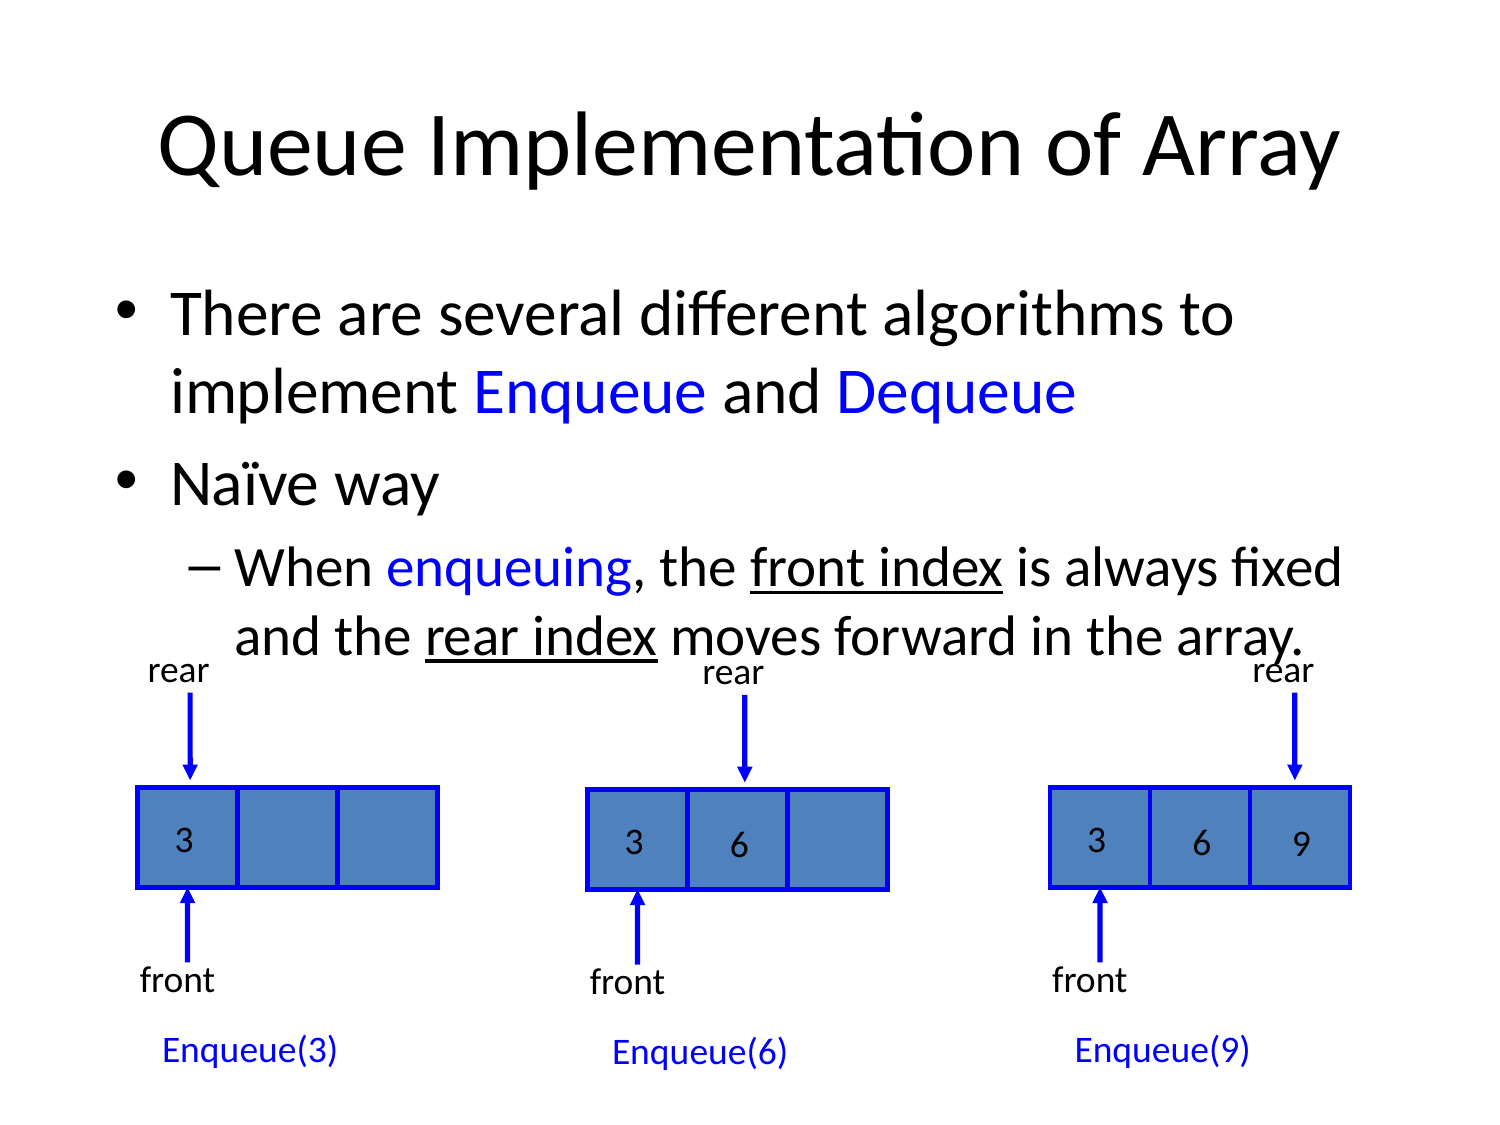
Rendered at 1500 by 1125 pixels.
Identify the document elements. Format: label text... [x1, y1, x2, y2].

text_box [574, 889, 738, 1015]
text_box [1237, 637, 1401, 781]
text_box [1037, 887, 1201, 1013]
text_box 6 [715, 812, 766, 873]
text_box [787, 789, 888, 890]
text_box 3 [159, 807, 210, 867]
text_box 9 [1277, 811, 1328, 872]
text_box [237, 787, 337, 888]
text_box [132, 637, 296, 781]
text_box [137, 790, 237, 885]
list There are several different algorithms to implement Enqueue and Dequeue Naïve way When enqueuing, the front index is always fixed and the rear index moves forward in the array. [99, 262, 1388, 675]
text_box [337, 787, 438, 888]
text_box 3 [1072, 807, 1123, 867]
text_box Enqueue(9) [1059, 1017, 1350, 1077]
text_box 6 [1177, 810, 1228, 871]
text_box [124, 887, 288, 1013]
text_box [587, 789, 687, 888]
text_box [687, 639, 851, 783]
text_box [687, 790, 787, 890]
text_box [1149, 787, 1250, 888]
title Queue Implementation of Array [75, 45, 1425, 233]
text_box Enqueue(6) [597, 1019, 888, 1079]
text_box [1050, 787, 1149, 885]
text_box [1250, 790, 1350, 888]
text_box Enqueue(3) [147, 1017, 438, 1077]
text_box 3 [609, 809, 660, 869]
